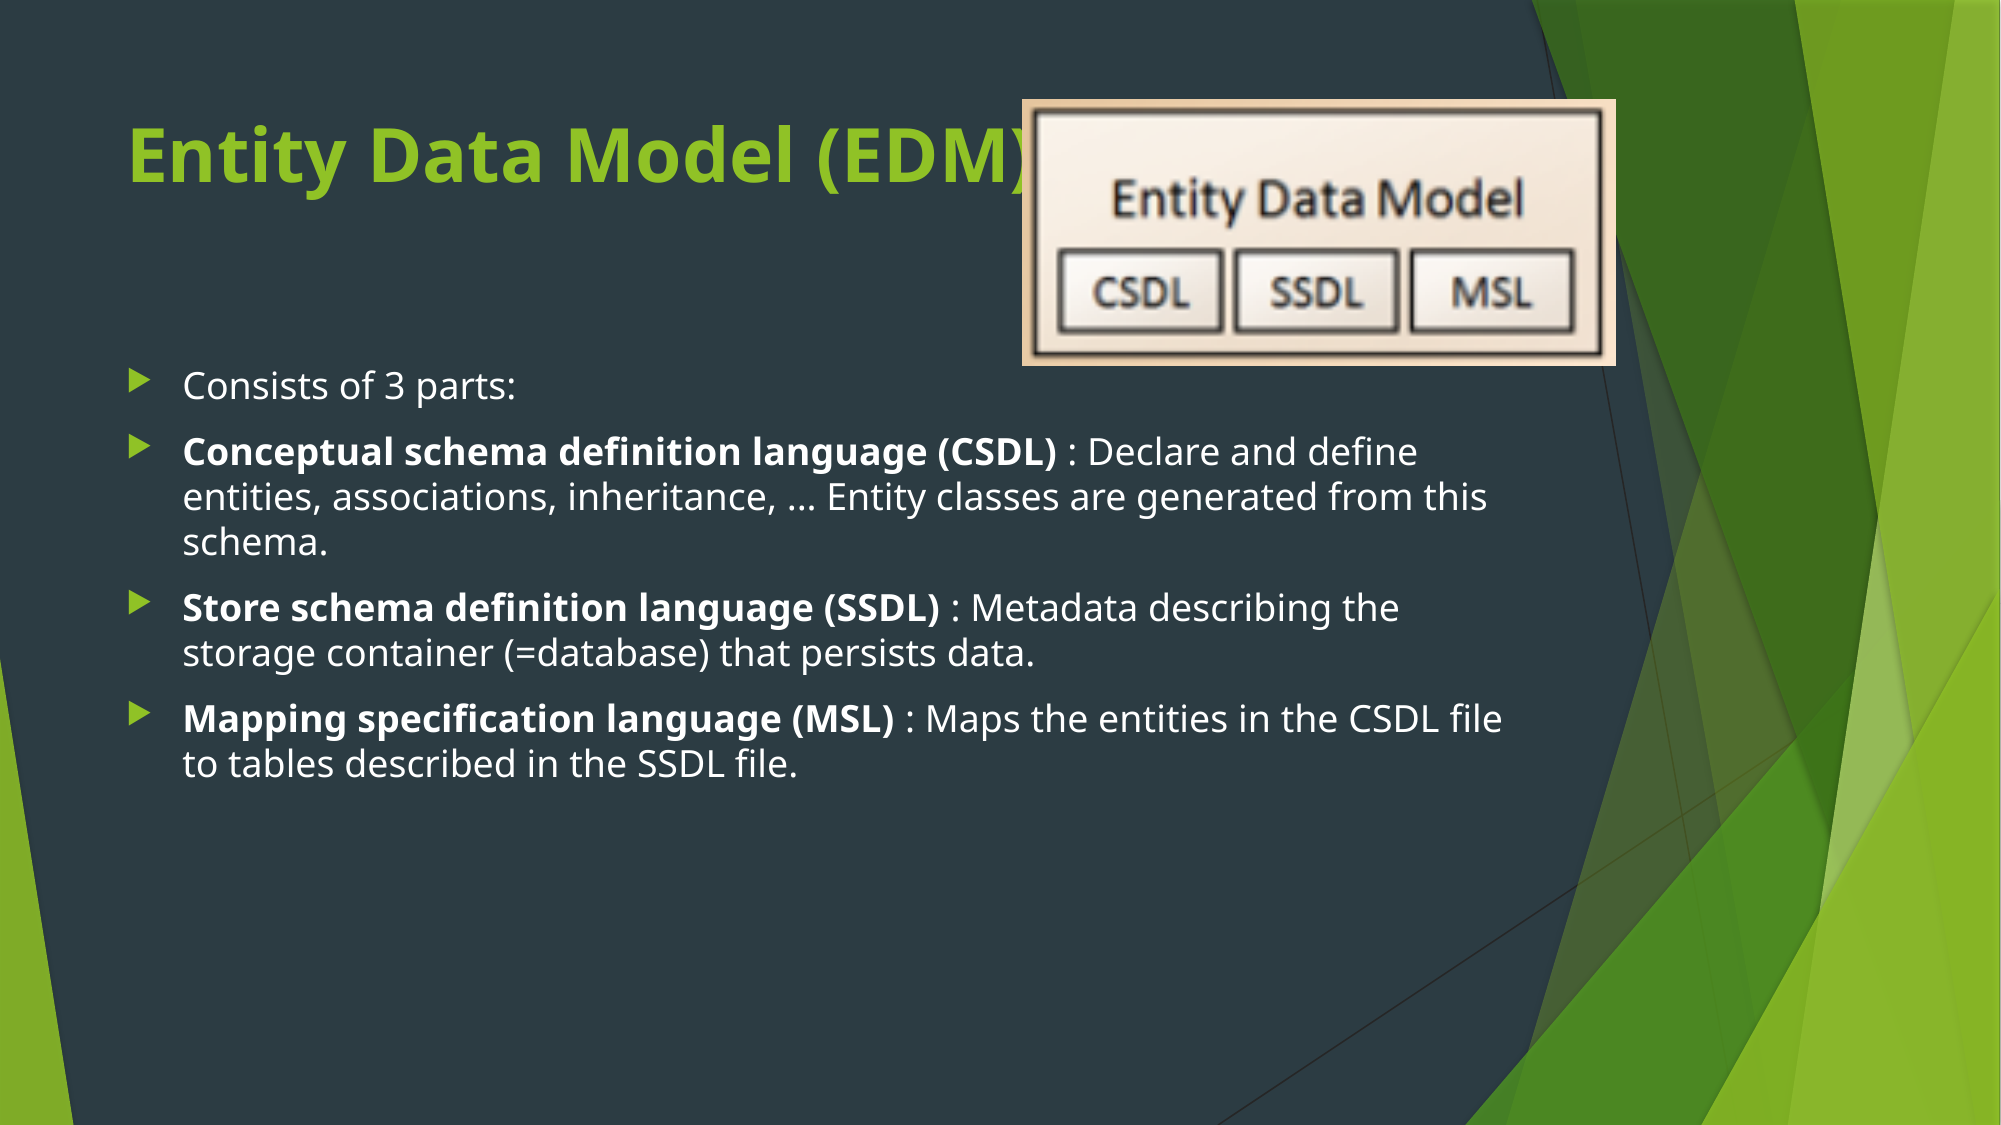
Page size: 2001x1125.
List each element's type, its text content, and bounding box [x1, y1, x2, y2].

picture [1021, 99, 1616, 367]
list Consists of 3 parts: Conceptual schema definition language (CSDL) : Declare and define entities, associations, inheritance, ... Entity classes are generated from this schema. Store schema definition language (SSDL) : Metadata describing the storage container (=database) that persists data. Mapping specification language (MSL) : Maps the entities in the CSDL file to tables described in the SSDL file. [111, 354, 1522, 992]
title Entity Data Model (EDM) [111, 99, 1021, 317]
